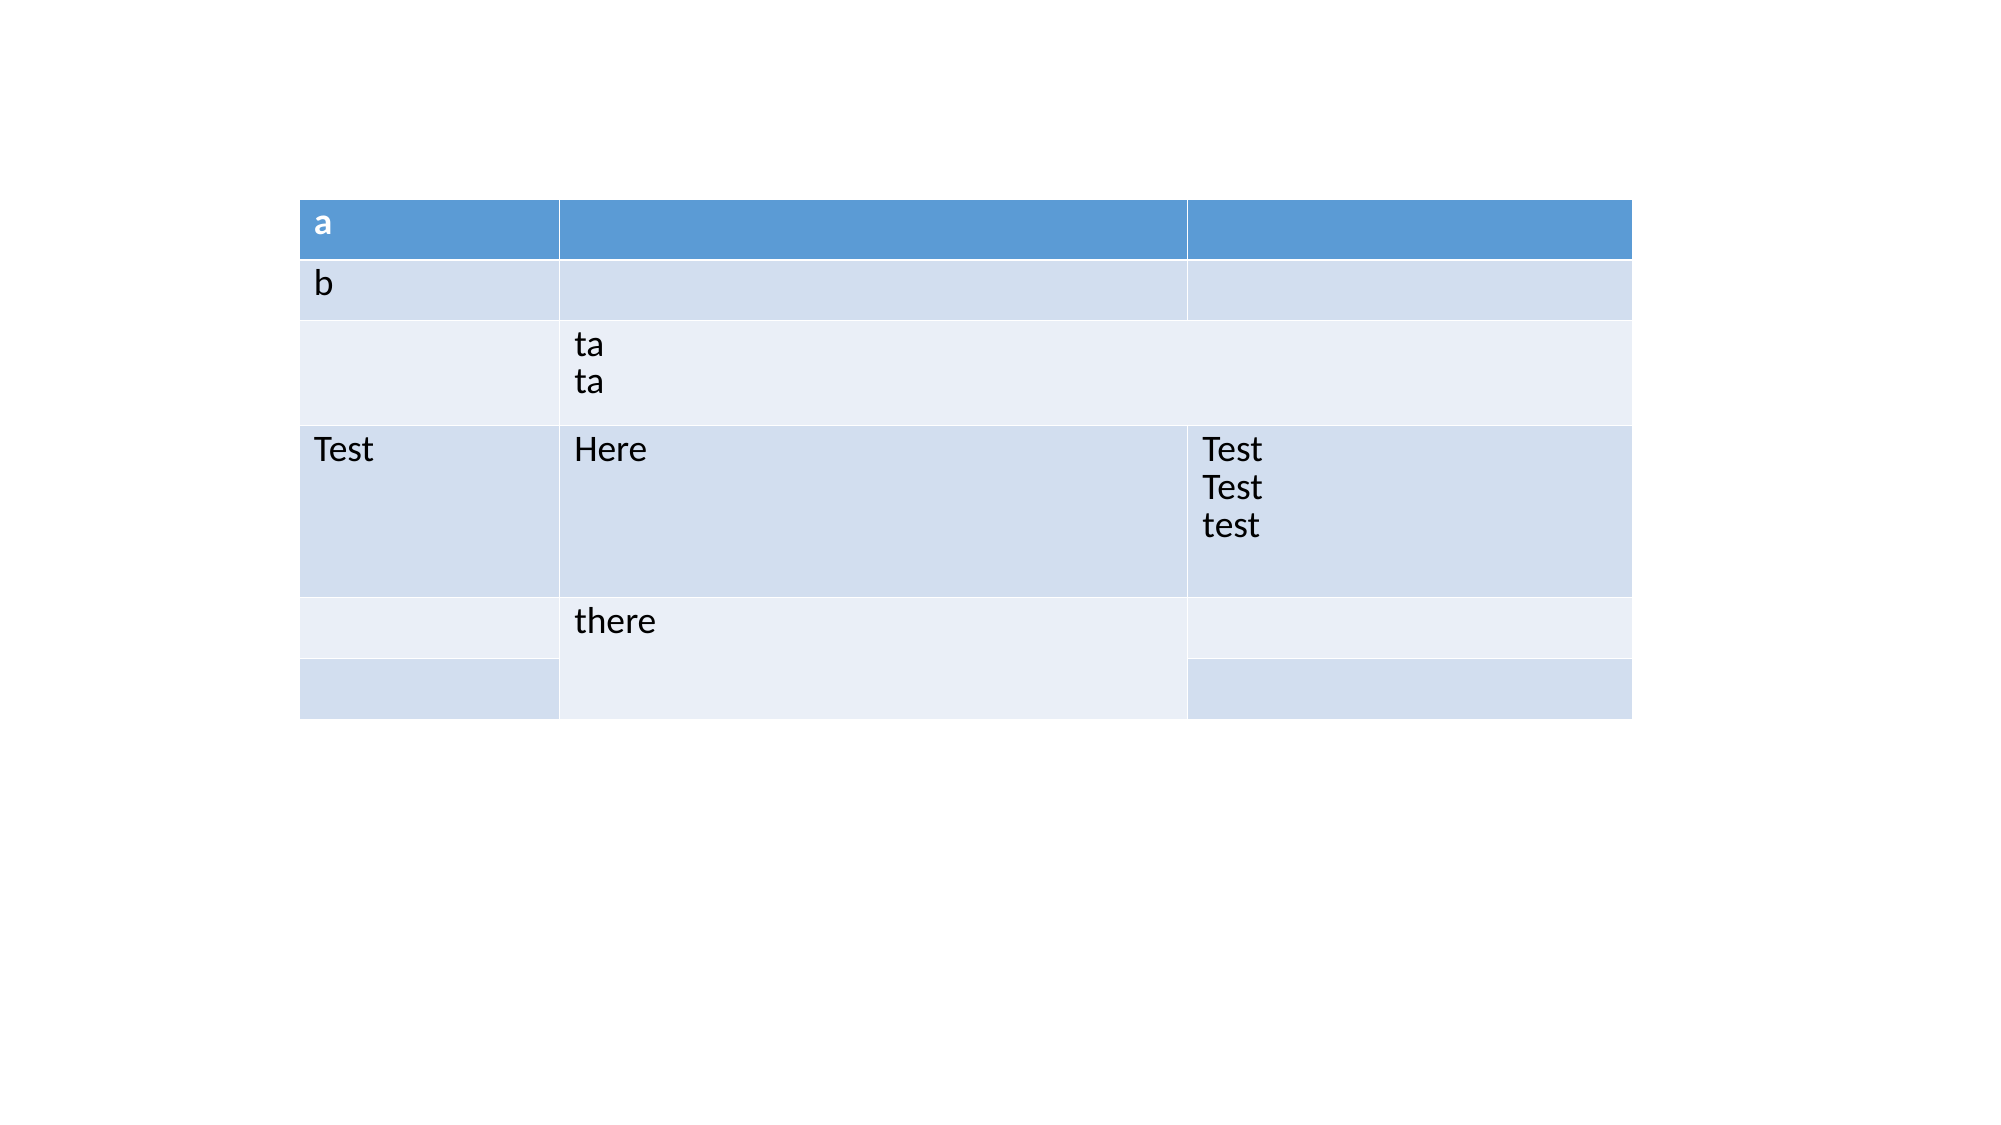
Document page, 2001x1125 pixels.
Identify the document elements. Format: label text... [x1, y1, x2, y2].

table_cell there [560, 598, 1187, 719]
table_cell Test [300, 426, 559, 597]
table_cell [300, 659, 559, 719]
table_header a [300, 200, 559, 259]
table_cell b [300, 261, 559, 320]
table_cell ta ta [560, 321, 1632, 425]
table_header [560, 200, 1187, 259]
table_header [1188, 200, 1632, 259]
table_cell [1188, 261, 1632, 320]
table_cell [1188, 659, 1632, 719]
table_cell [1188, 598, 1632, 658]
table_cell Test Test test [1188, 426, 1632, 597]
table_cell [560, 261, 1187, 320]
table_cell [300, 598, 559, 658]
table_cell [300, 321, 559, 425]
table_cell Here [560, 426, 1187, 597]
